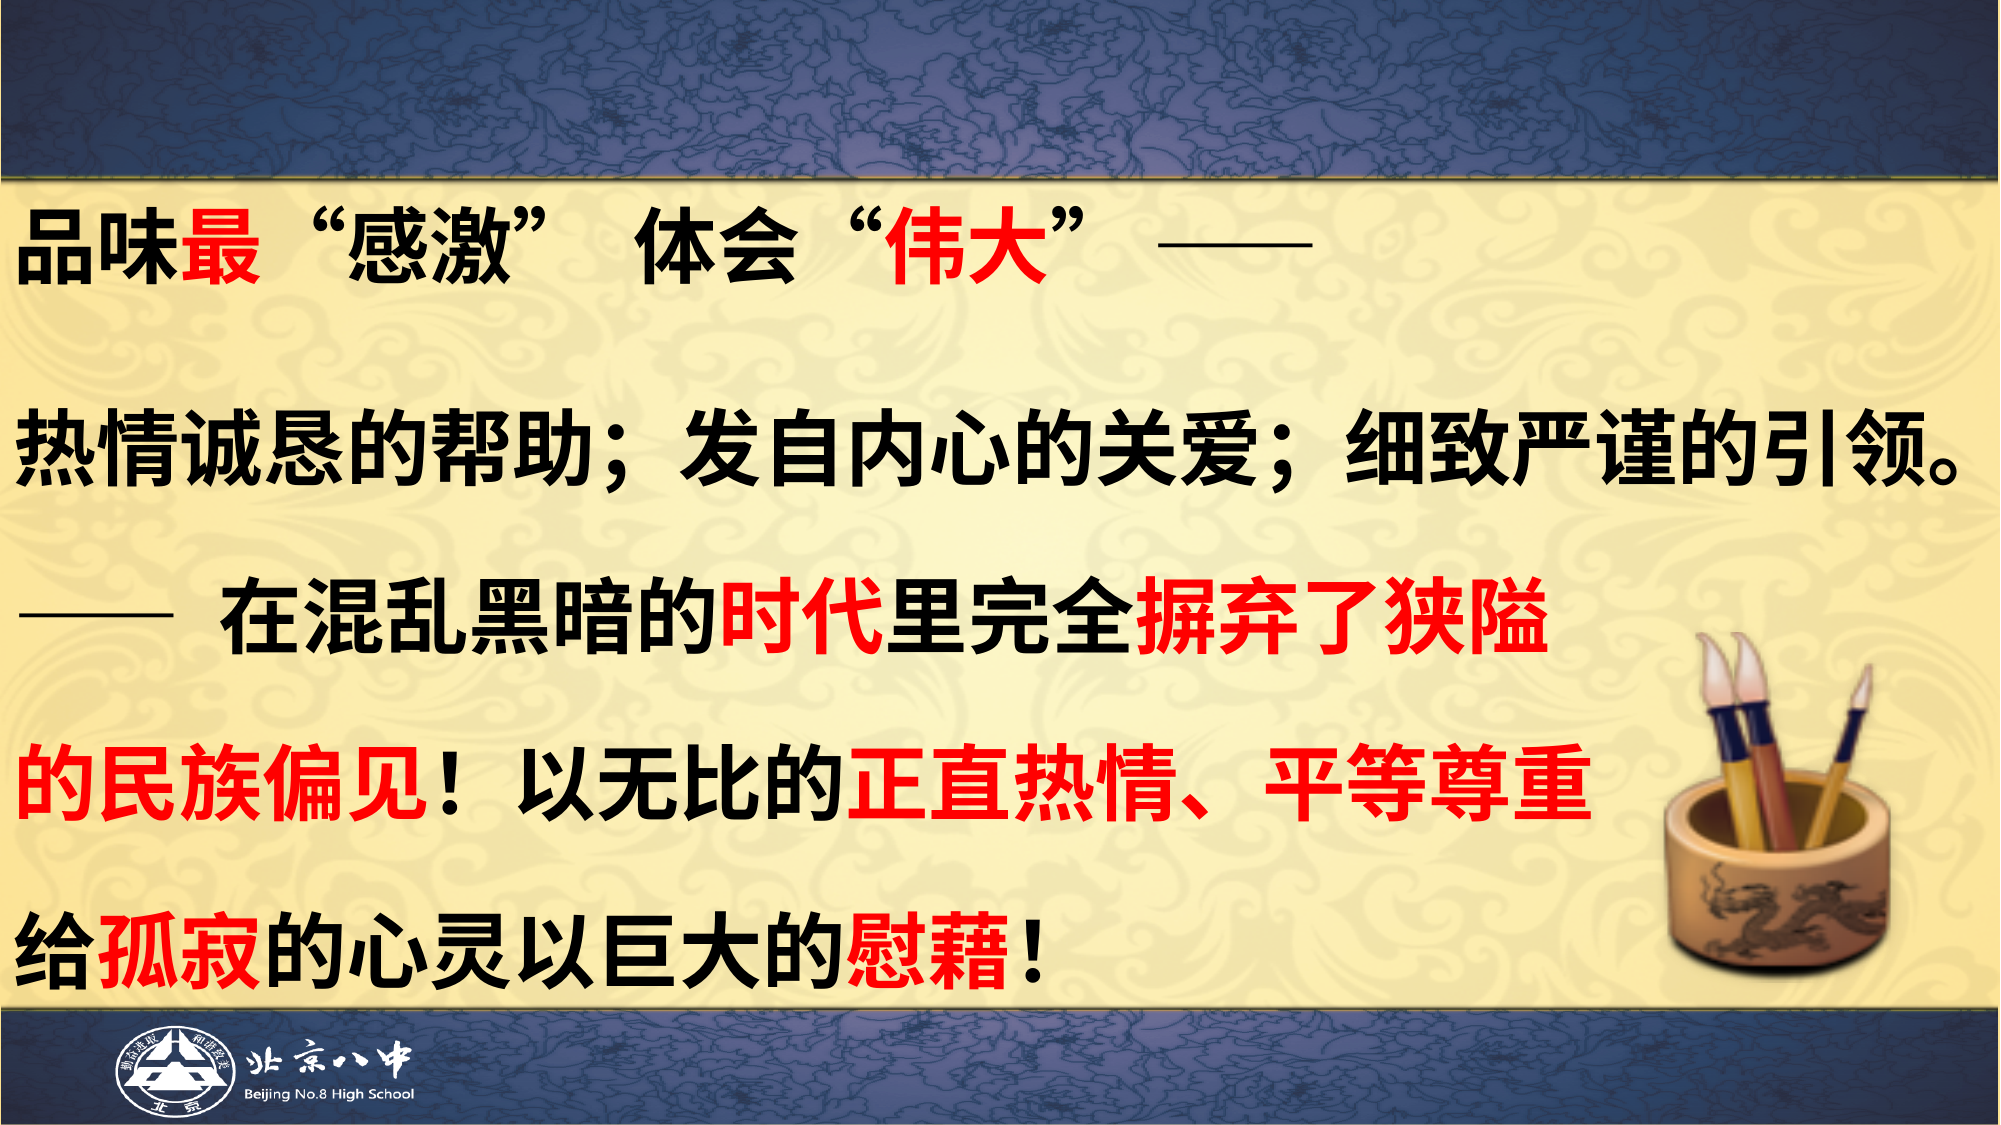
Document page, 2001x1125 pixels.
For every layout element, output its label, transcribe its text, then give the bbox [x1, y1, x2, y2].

text_box 品味最“感激” 体会“伟大” —— 热情诚恳的帮助；发自内心的关爱；细致严谨的引领。 —— 在混乱黑暗的时代里完全摒弃了狭隘 的民族偏见！以无比的正直热情、平等尊重 给孤寂的心灵以巨大的慰藉！ [0, 146, 2000, 1125]
picture [0, 0, 2000, 146]
